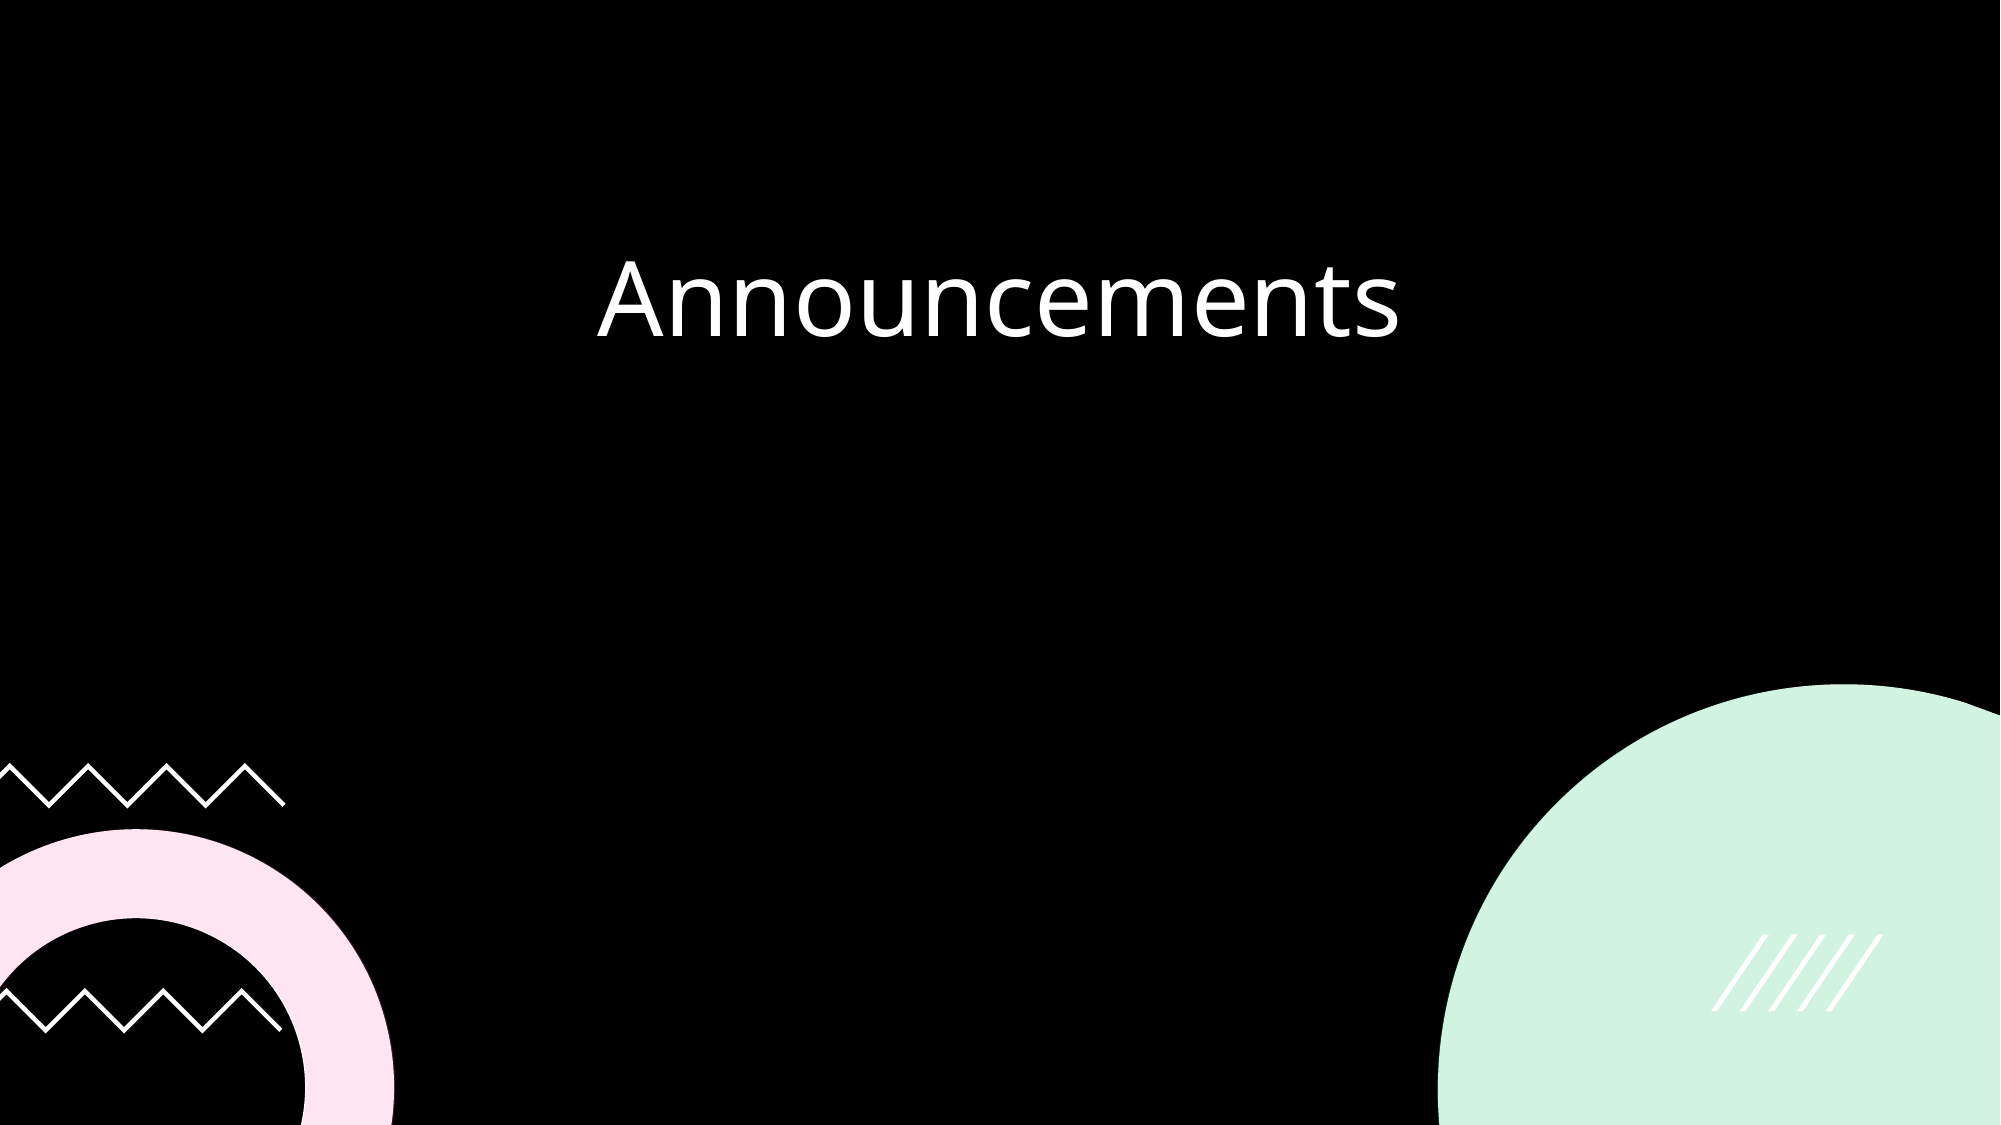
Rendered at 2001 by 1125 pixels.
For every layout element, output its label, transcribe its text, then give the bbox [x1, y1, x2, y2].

text_box [200, 675, 1800, 1125]
text_box Announcements [200, 224, 1800, 365]
